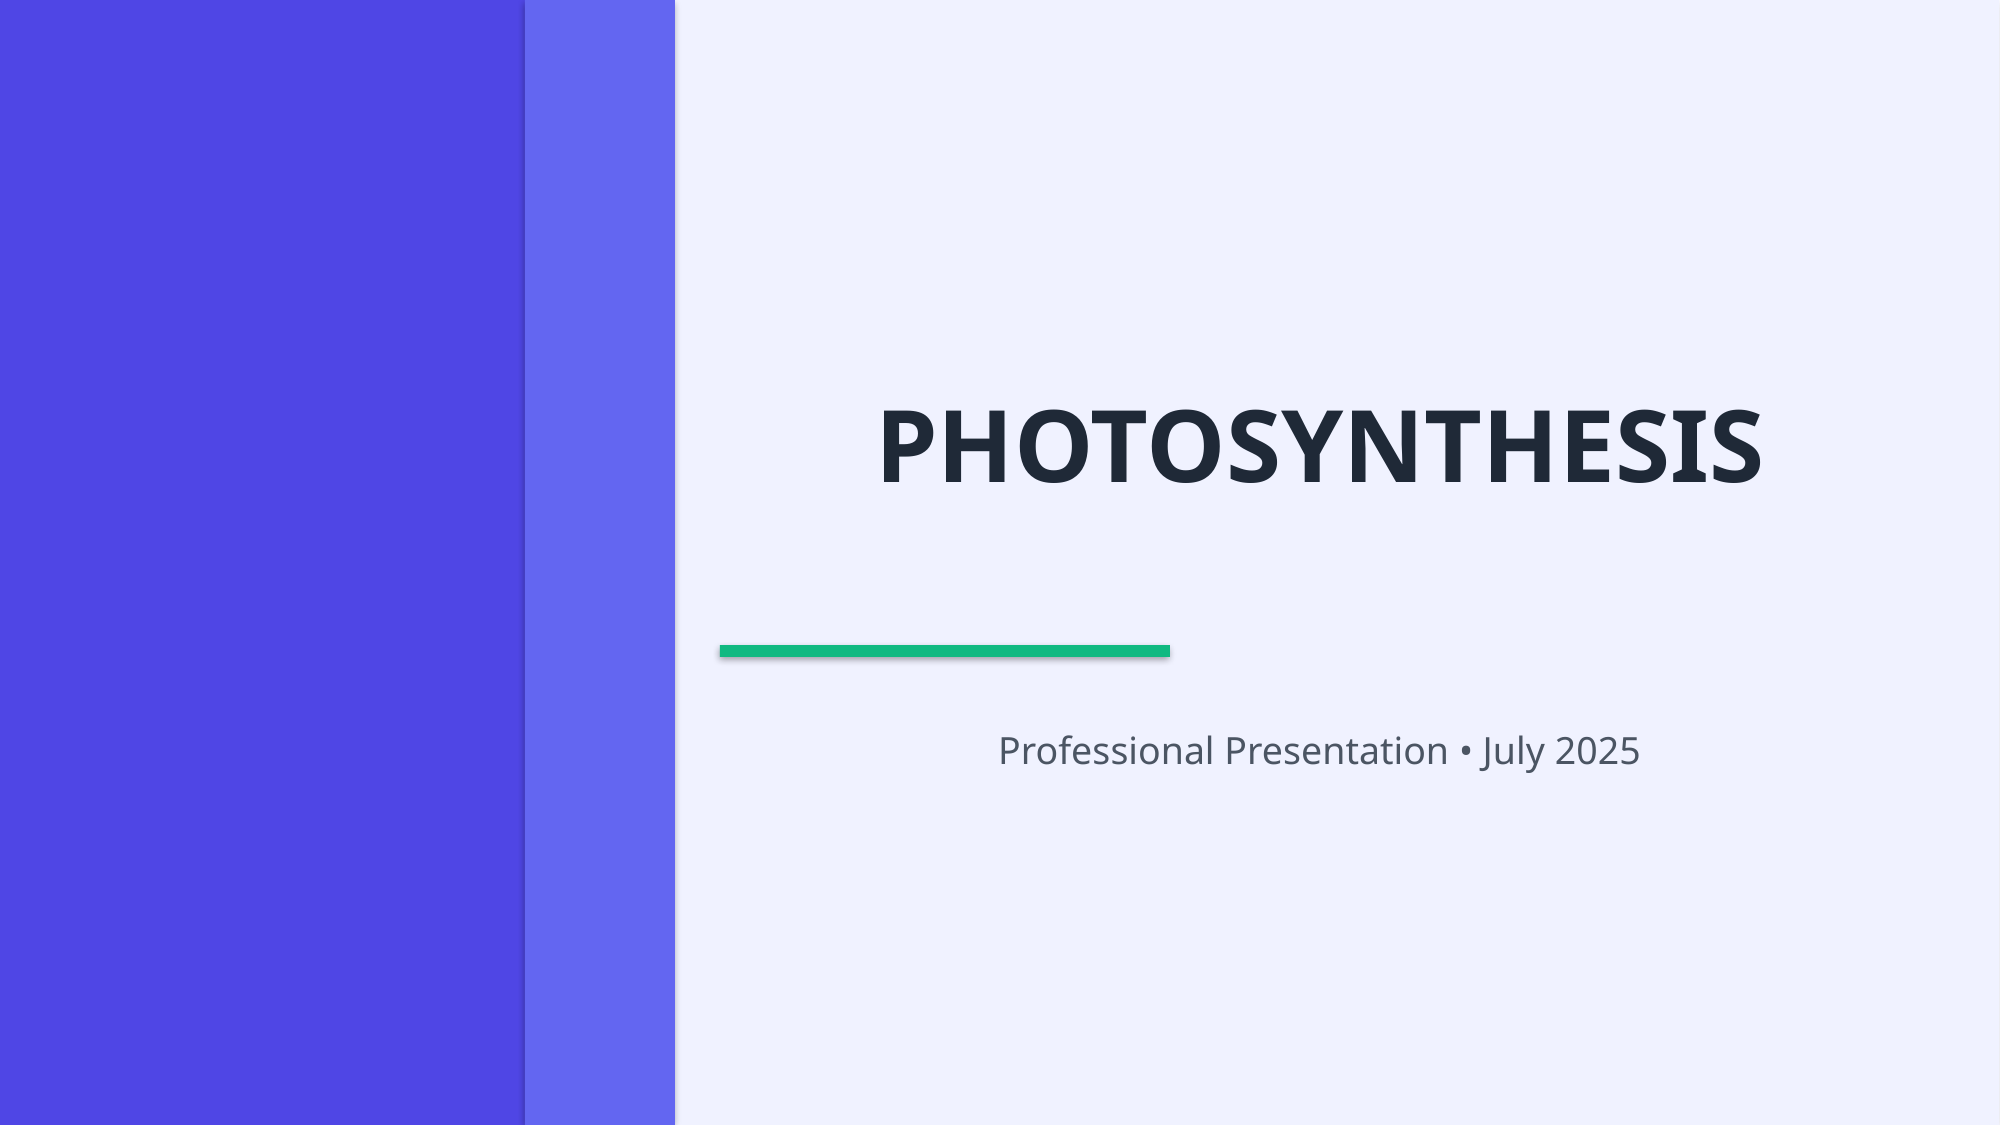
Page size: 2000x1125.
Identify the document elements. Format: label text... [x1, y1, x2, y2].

text_box [524, 0, 676, 1125]
text_box [0, 0, 522, 1125]
text_box Professional Presentation • July 2025 [983, 719, 1657, 780]
text_box [676, 0, 2000, 1125]
text_box [719, 644, 1171, 658]
text_box PHOTOSYNTHESIS [860, 375, 1780, 510]
